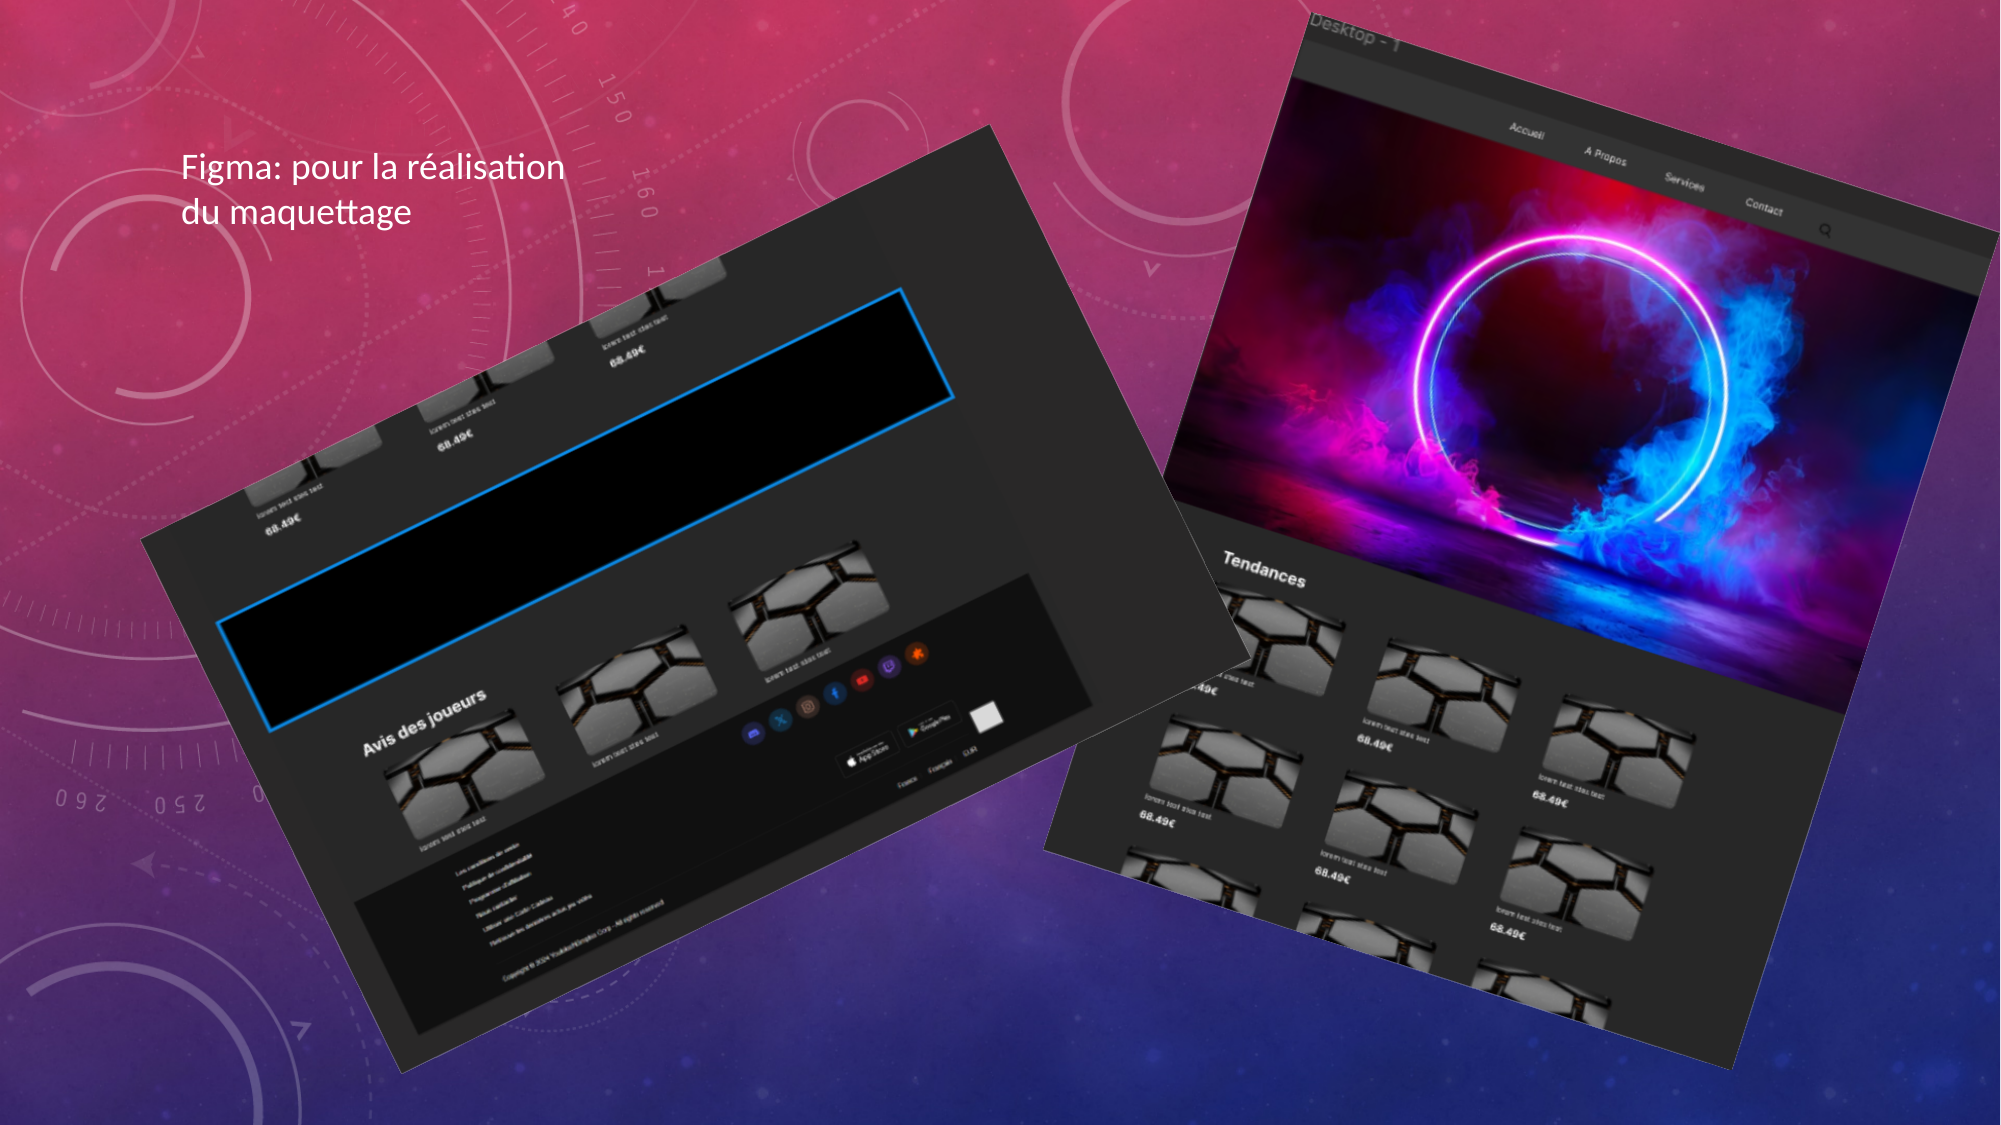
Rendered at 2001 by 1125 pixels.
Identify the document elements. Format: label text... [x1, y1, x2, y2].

picture [0, 0, 2001, 1125]
text_box Figma: pour la réalisation du maquettage [166, 134, 596, 240]
